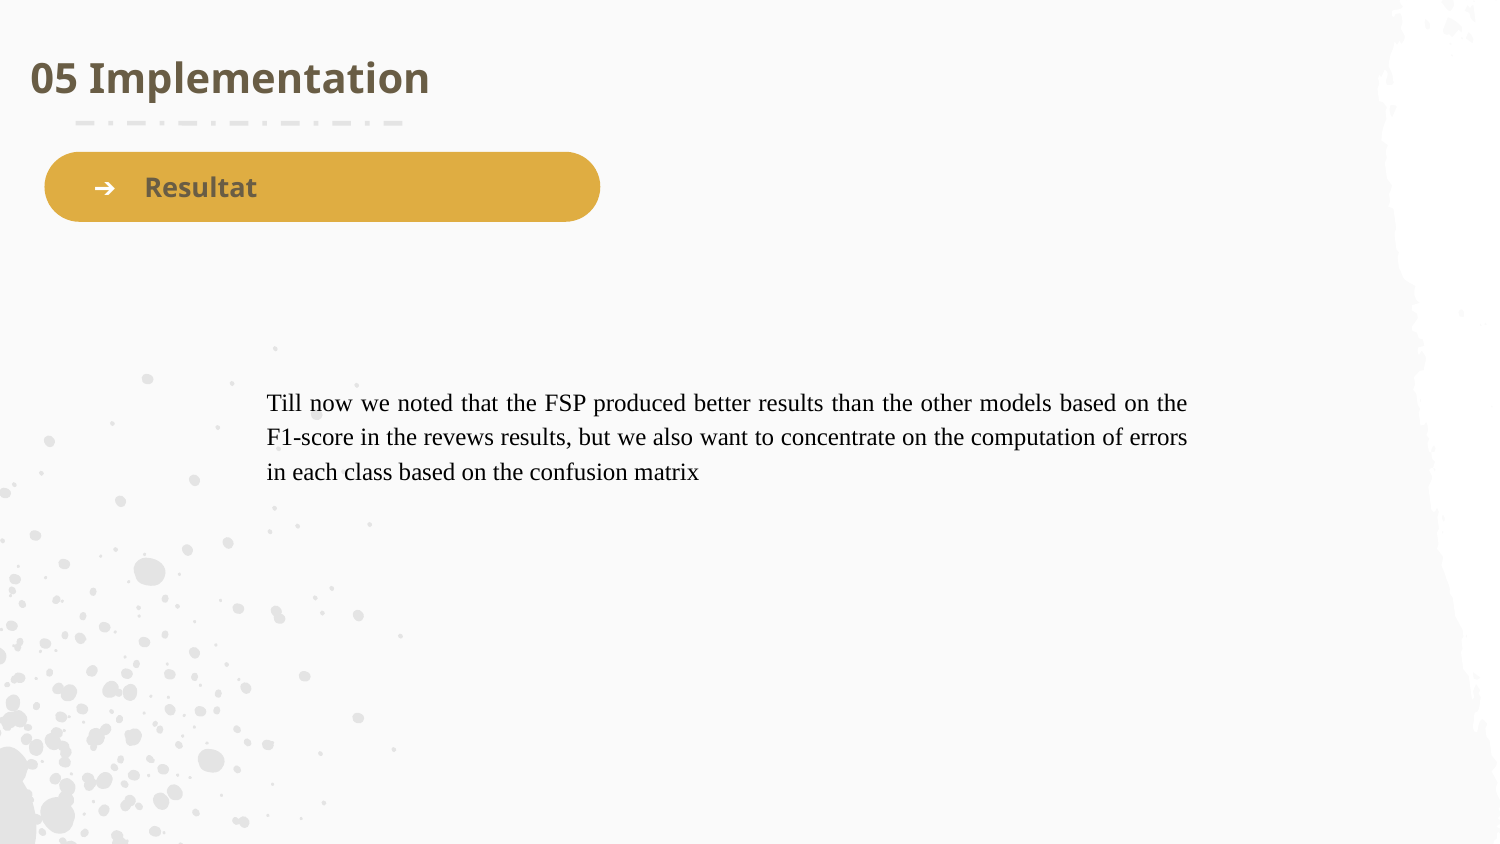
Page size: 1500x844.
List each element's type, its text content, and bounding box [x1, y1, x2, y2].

text_box 05 Implementation [0, 24, 479, 131]
text_box Resultat [44, 151, 601, 222]
text_box Till now we noted that the FSP produced better results than the other models based on the F1-score in the revews results, but we also want to concentrate on the computation of errors in each class based on the confusion matrix [251, 366, 1204, 501]
